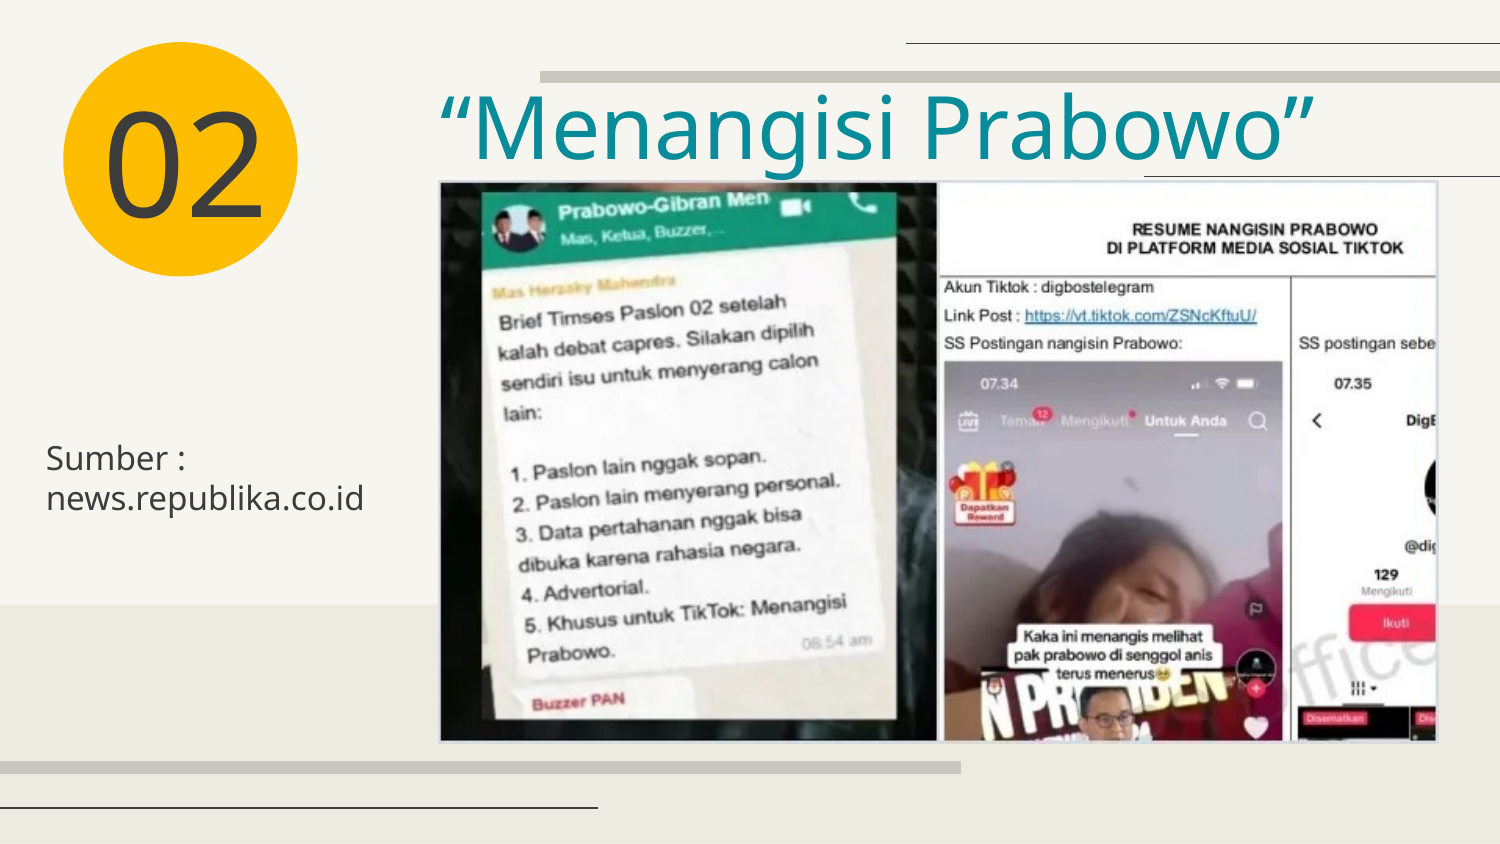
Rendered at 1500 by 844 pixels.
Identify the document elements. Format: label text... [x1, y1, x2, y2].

subtitle Sumber : news.republika.co.id [30, 421, 433, 533]
title 02 [72, 81, 300, 237]
text_box [63, 114, 72, 204]
title “Menangisi Prabowo” [425, 11, 1423, 237]
picture [438, 180, 1439, 744]
text_box [93, 42, 268, 81]
text_box [92, 237, 269, 277]
